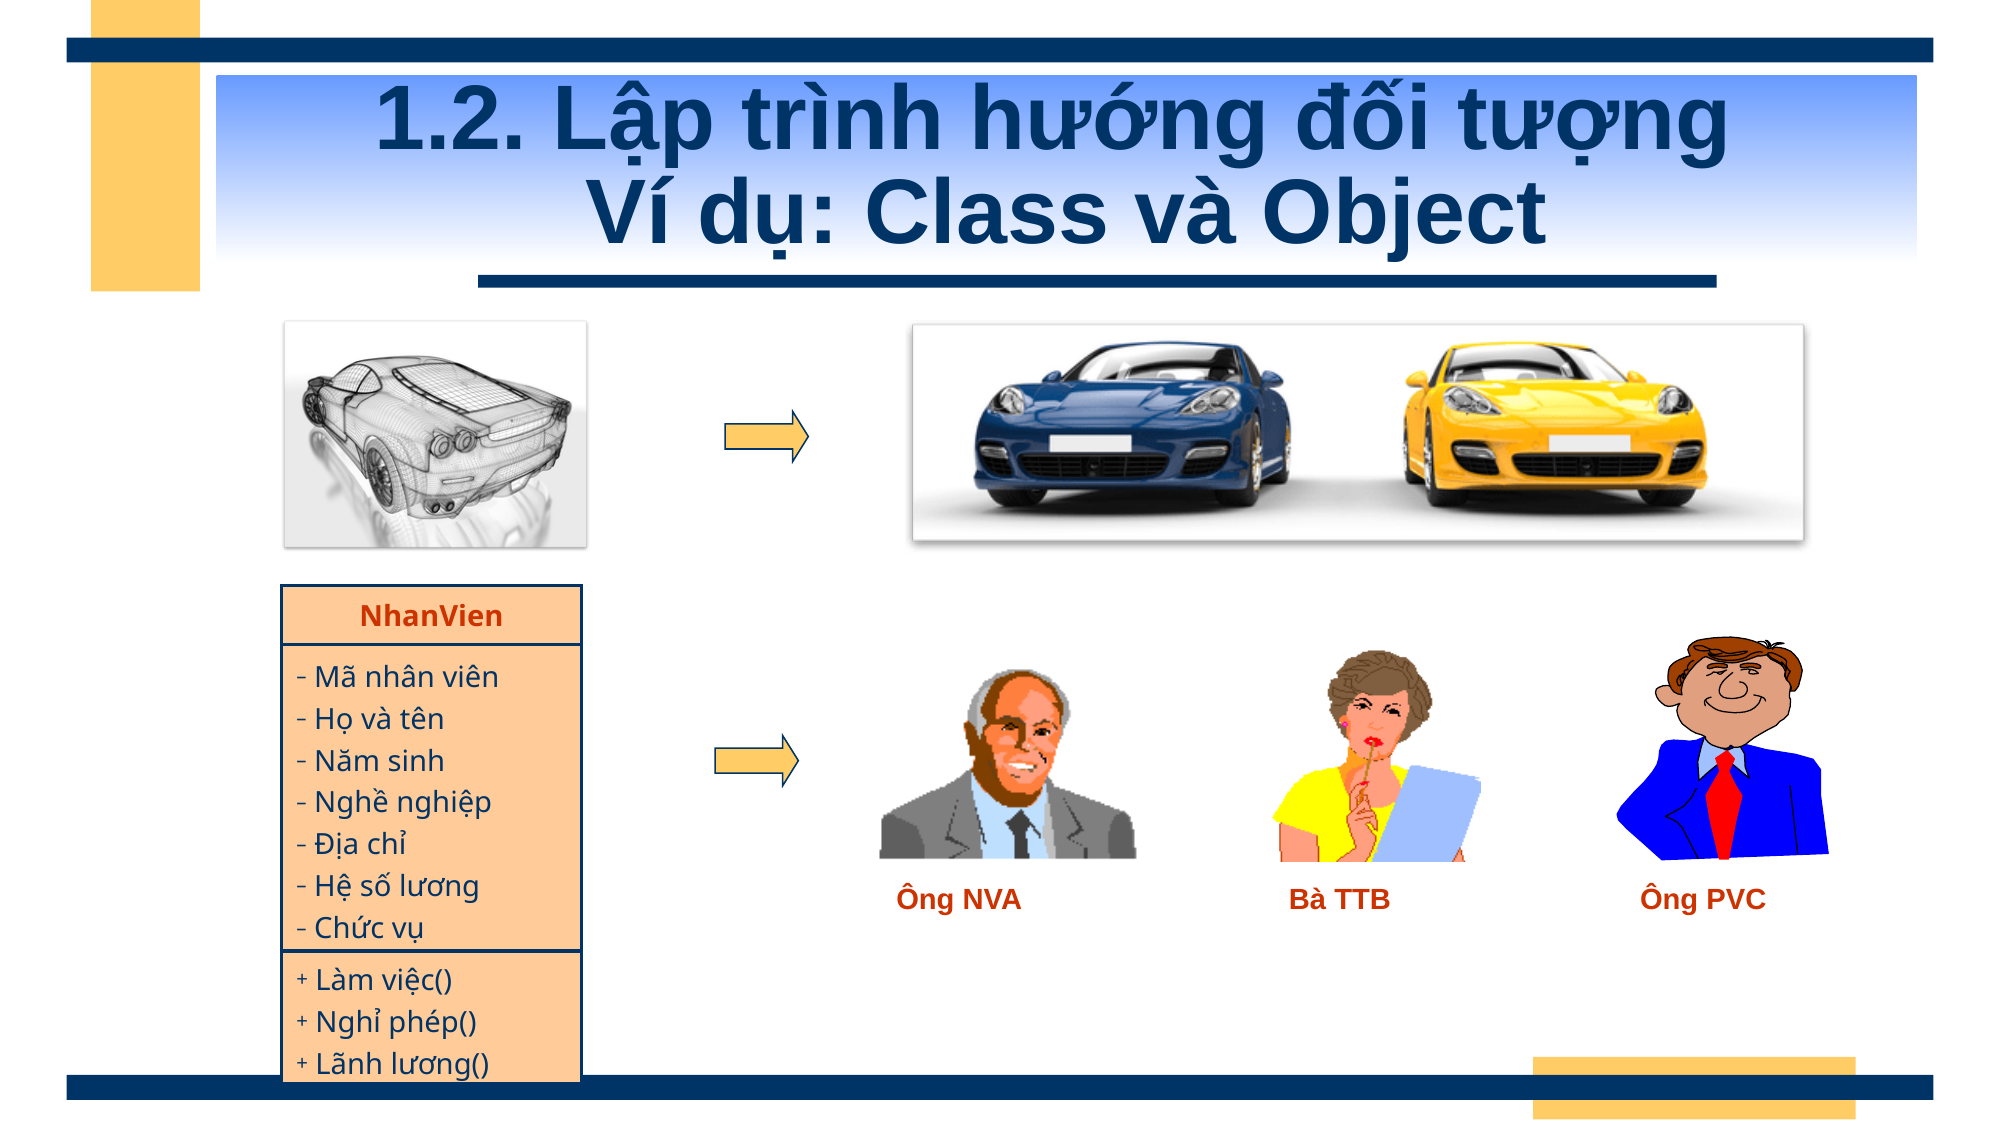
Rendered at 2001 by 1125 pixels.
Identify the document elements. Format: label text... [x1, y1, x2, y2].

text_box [281, 319, 1812, 554]
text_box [281, 585, 1832, 1084]
title 1.2. Lập trình hướng đối tượng Ví dụ: Class và Object [216, 75, 1917, 263]
